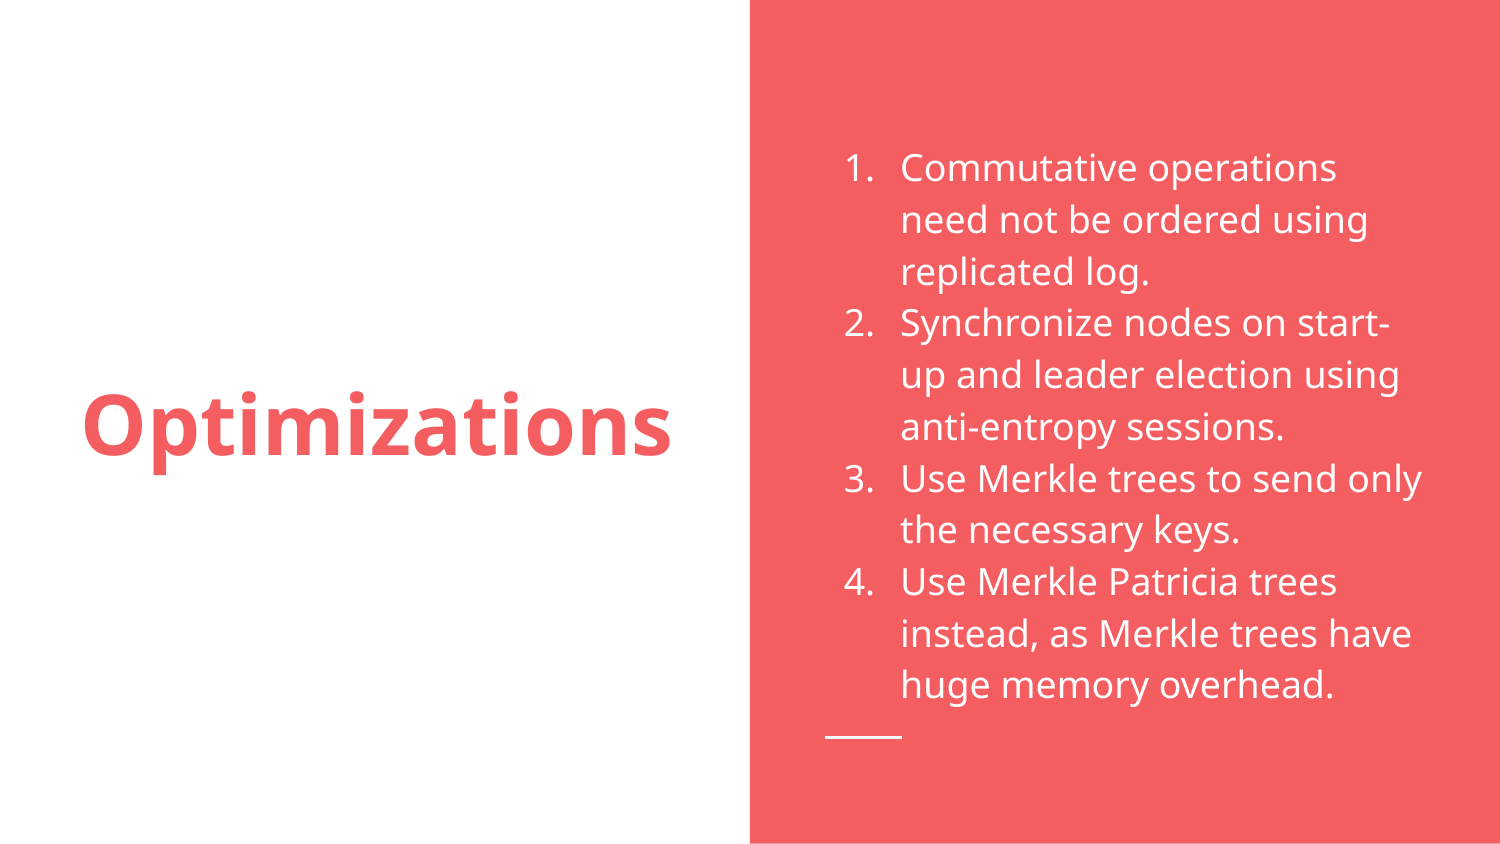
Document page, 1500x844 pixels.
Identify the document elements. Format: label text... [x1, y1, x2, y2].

title Optimizations [45, 356, 709, 488]
list Commutative operations need not be ordered using replicated log. Synchronize nodes on start-up and leader election using anti-entropy sessions. Use Merkle trees to send only the necessary keys. Use Merkle Patricia trees instead, as Merkle trees have huge memory overhead. [810, 118, 1440, 725]
